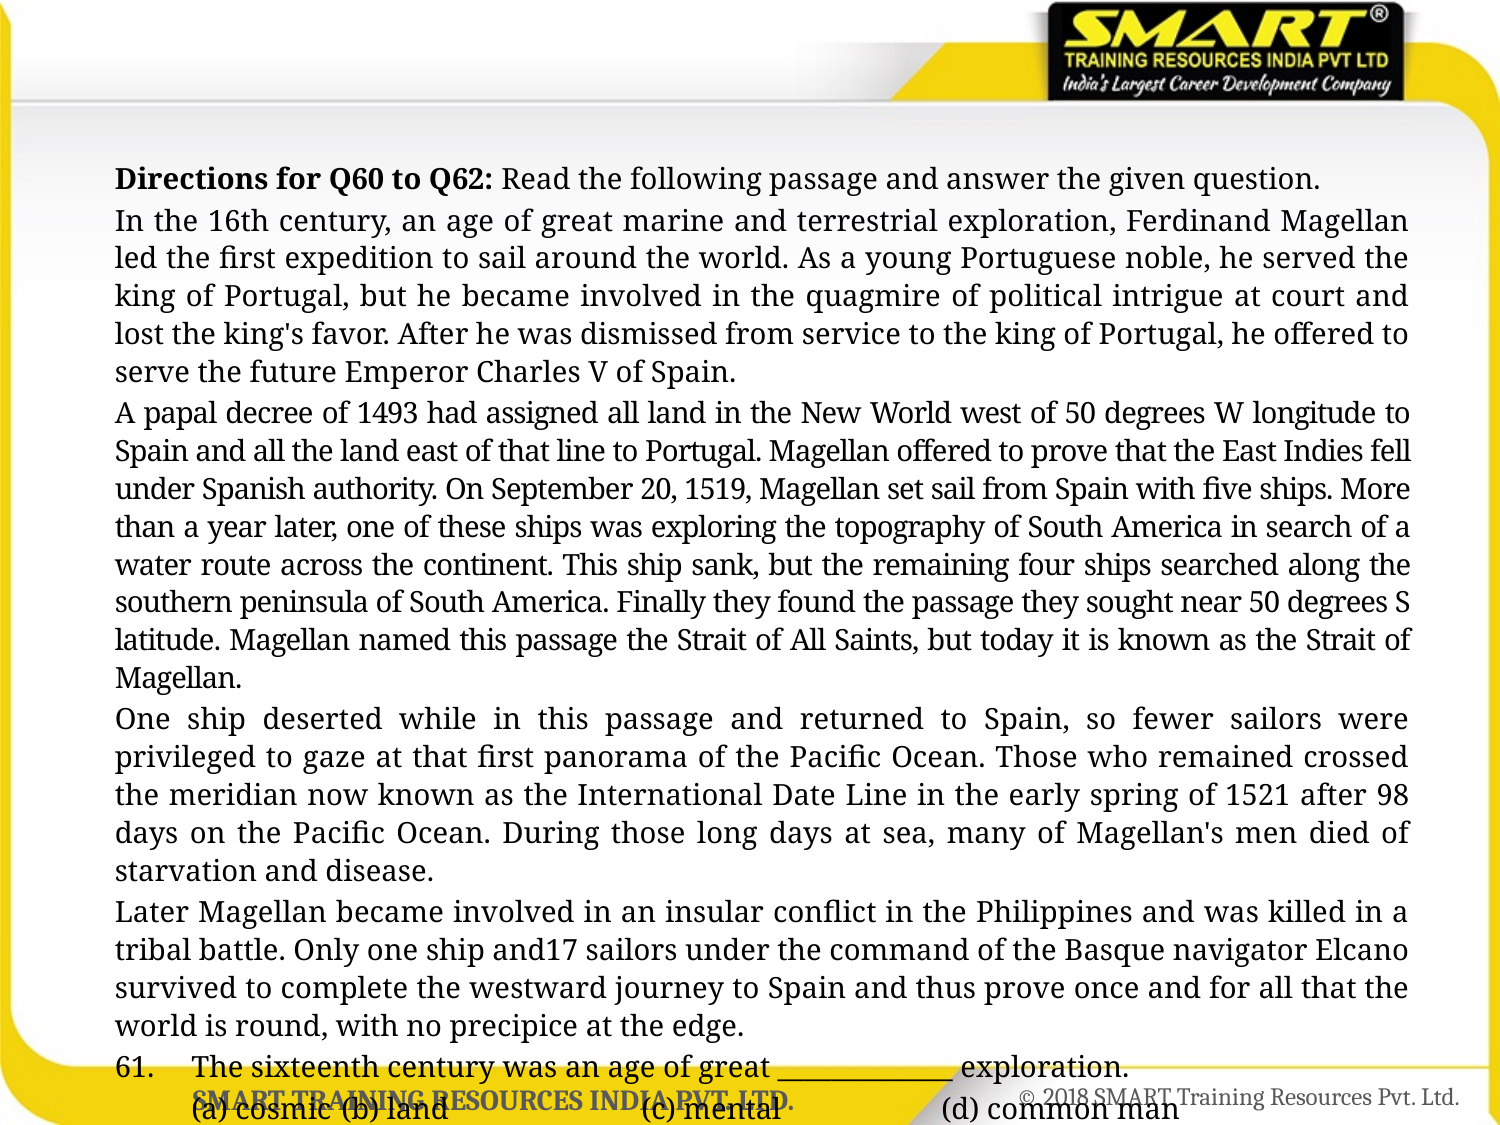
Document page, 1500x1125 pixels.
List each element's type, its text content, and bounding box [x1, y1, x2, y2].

text_box Directions for Q60 to Q62: Read the following passage and answer the given question. In the 16th century, an age of great marine and terrestrial exploration, Ferdinand Magellan led the first expedition to sail around the world. As a young Portuguese noble, he served the king of Portugal, but he became involved in the quagmire of political intrigue at court and lost the king's favor. After he was dismissed from service to the king of Portugal, he offered to serve the future Emperor Charles V of Spain. A papal decree of 1493 had assigned all land in the New World west of 50 degrees W longitude to Spain and all the land east of that line to Portugal. Magellan offered to prove that the East Indies fell under Spanish authority. On September 20, 1519, Magellan set sail from Spain with five ships. More than a year later, one of these ships was exploring the topography of South America in search of a water route across the continent. This ship sank, but the remaining four ships searched along the southern peninsula of South America. Finally they found the passage they sought near 50 degrees S latitude. Magellan named this passage the Strait of All Saints, but today it is known as the Strait of Magellan. One ship deserted while in this passage and returned to Spain, so fewer sailors were privileged to gaze at that first panorama of the Pacific Ocean. Those who remained crossed the meridian now known as the International Date Line in the early spring of 1521 after 98 days on the Pacific Ocean. During those long days at sea, many of Magellan's men died of starvation and disease. Later Magellan became involved in an insular conflict in the Philippines and was killed in a tribal battle. Only one ship and17 sailors under the command of the Basque navigator Elcano survived to complete the westward journey to Spain and thus prove once and for all that the world is round, with no precipice at the edge. 61. The sixteenth century was an age of great _____________ exploration. (a) cosmic (b) land (c) mental (d) common man [99, 149, 1425, 1125]
picture [0, 0, 1500, 1125]
